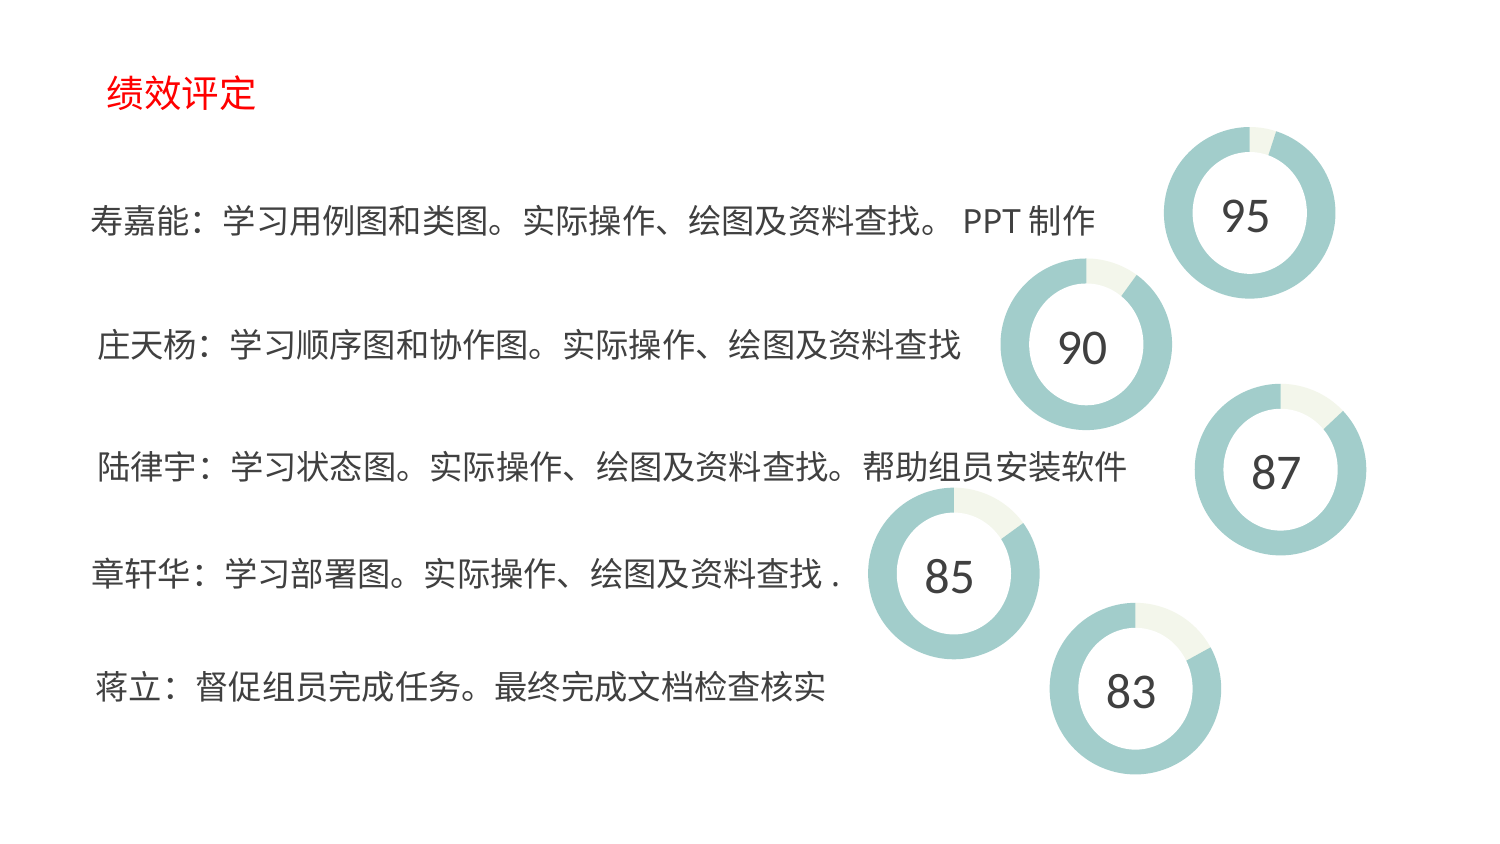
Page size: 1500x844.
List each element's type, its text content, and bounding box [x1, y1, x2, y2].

text_box 寿嘉能：学习用例图和类图。实际操作、绘图及资料查找。PPT制作 [78, 195, 1107, 247]
text_box 庄天杨：学习顺序图和协作图。实际操作、绘图及资料查找 [85, 318, 974, 370]
text_box 蒋立：督促组员完成任务。最终完成文档检查核实 [84, 660, 839, 712]
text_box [1028, 599, 1242, 779]
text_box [847, 483, 1061, 664]
text_box 陆律宇：学习状态图。实际操作、绘图及资料查找。帮助组员安装软件 [85, 440, 1140, 493]
text_box 绩效评定 [91, 62, 272, 123]
text_box 章轩华：学习部署图。实际操作、绘图及资料查找. [80, 547, 842, 599]
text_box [1173, 380, 1387, 560]
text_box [1143, 123, 1357, 303]
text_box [979, 254, 1193, 434]
